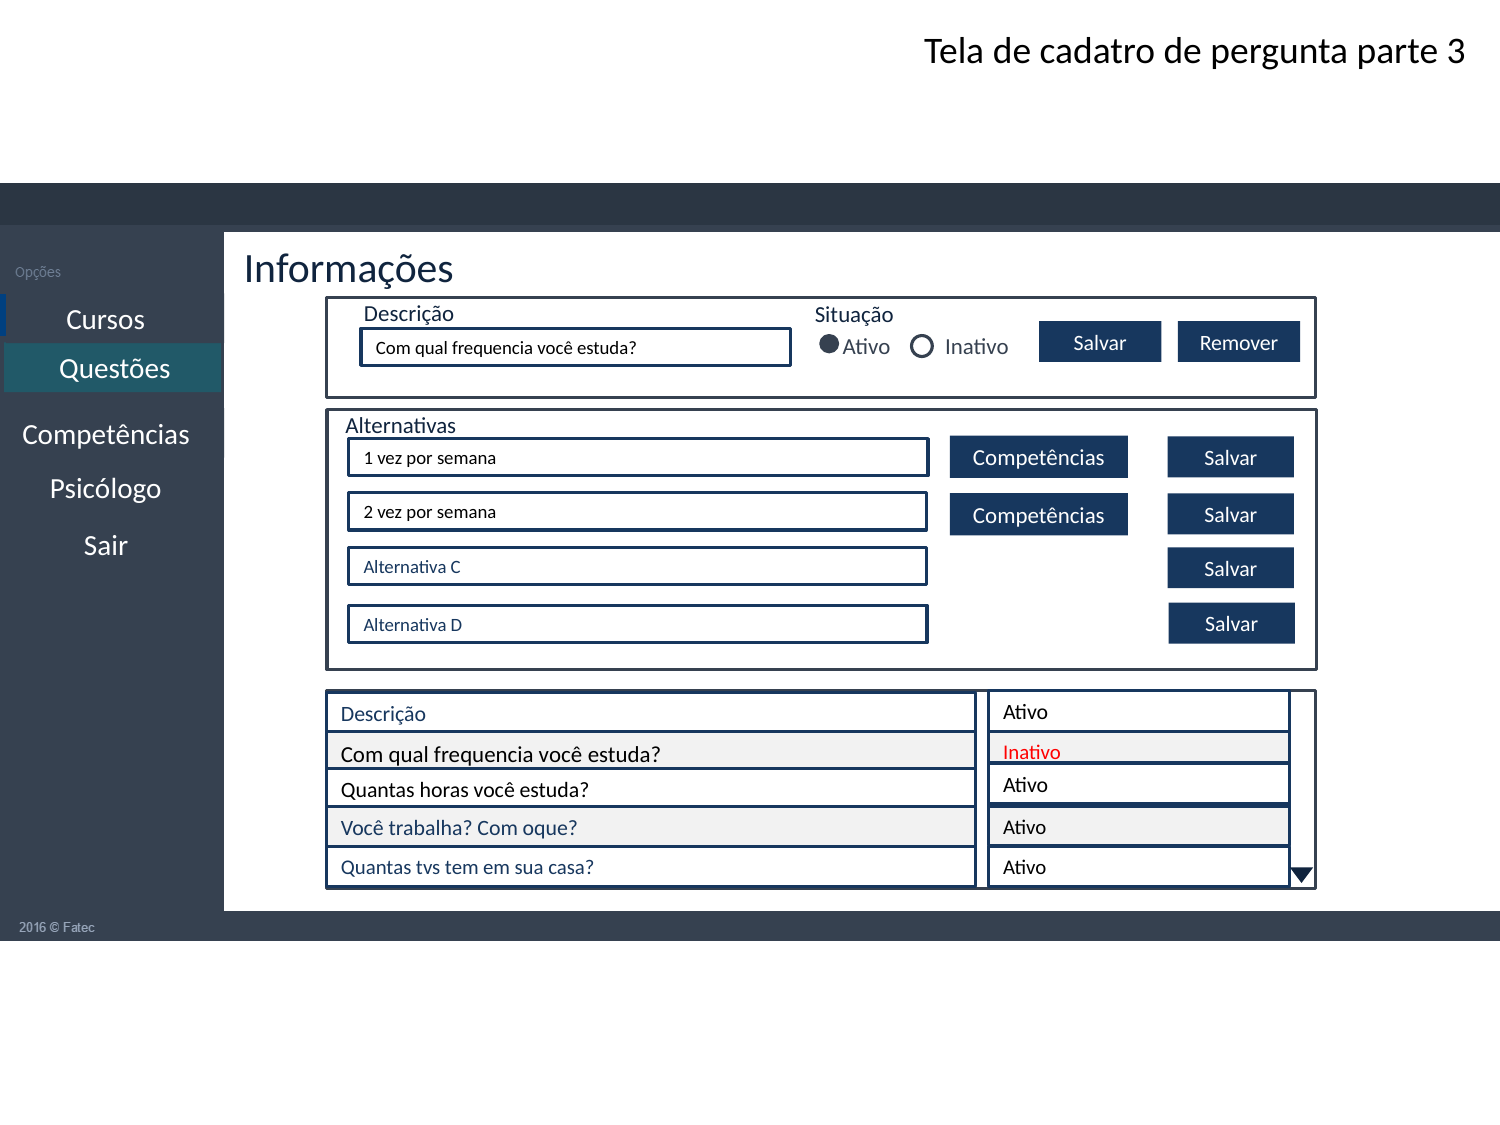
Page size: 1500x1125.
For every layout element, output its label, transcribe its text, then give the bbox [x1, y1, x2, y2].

picture [0, 183, 1500, 942]
text_box Tela de cadatro de pergunta parte 3 [909, 19, 1500, 79]
